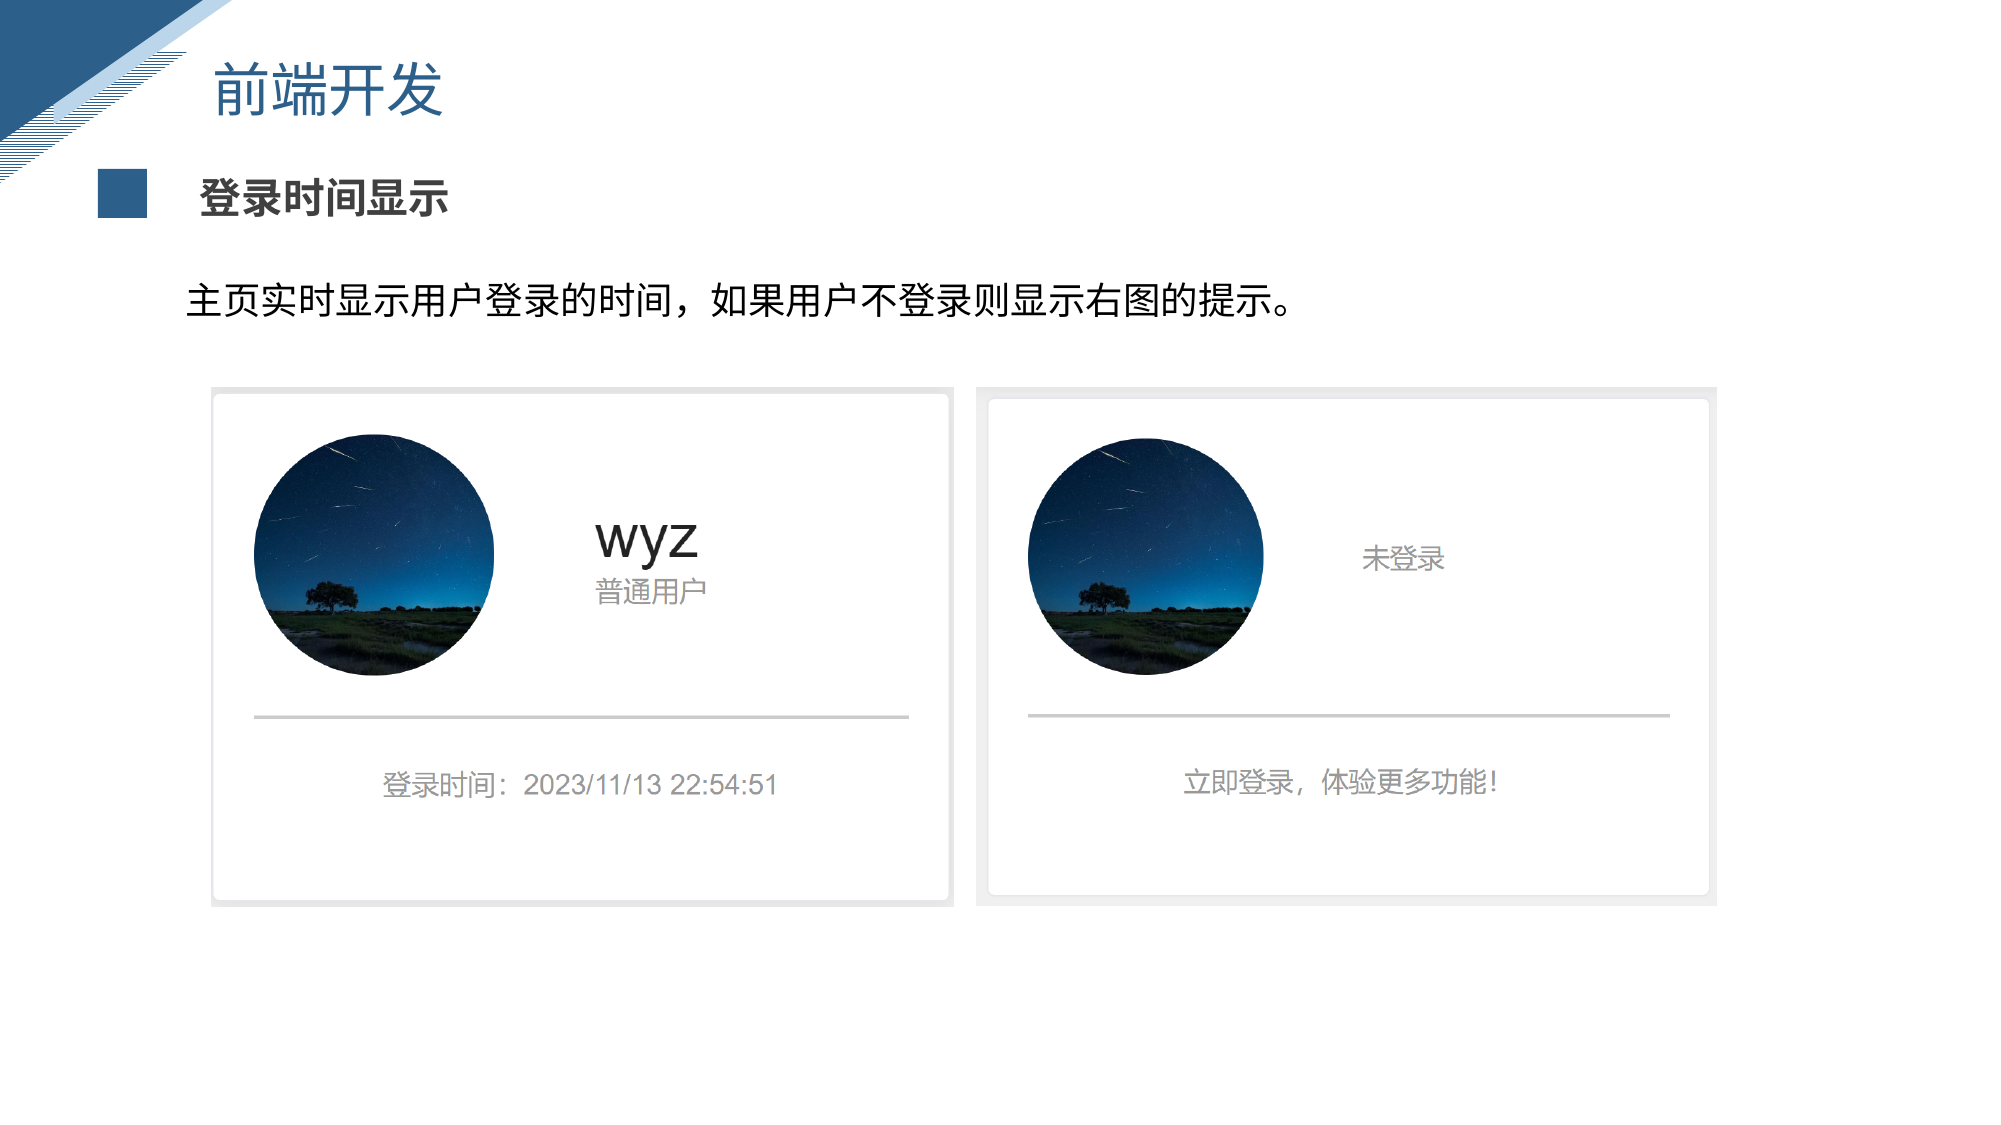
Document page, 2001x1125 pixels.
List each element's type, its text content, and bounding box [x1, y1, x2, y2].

picture [976, 387, 1717, 906]
text_box 主页实时显示用户登录的时间，如果用户不登录则显示右图的提示。 [171, 269, 1854, 411]
text_box 前端开发 [197, 46, 755, 131]
text_box [97, 168, 148, 219]
text_box 登录时间显示 [185, 164, 912, 229]
picture [211, 387, 954, 907]
